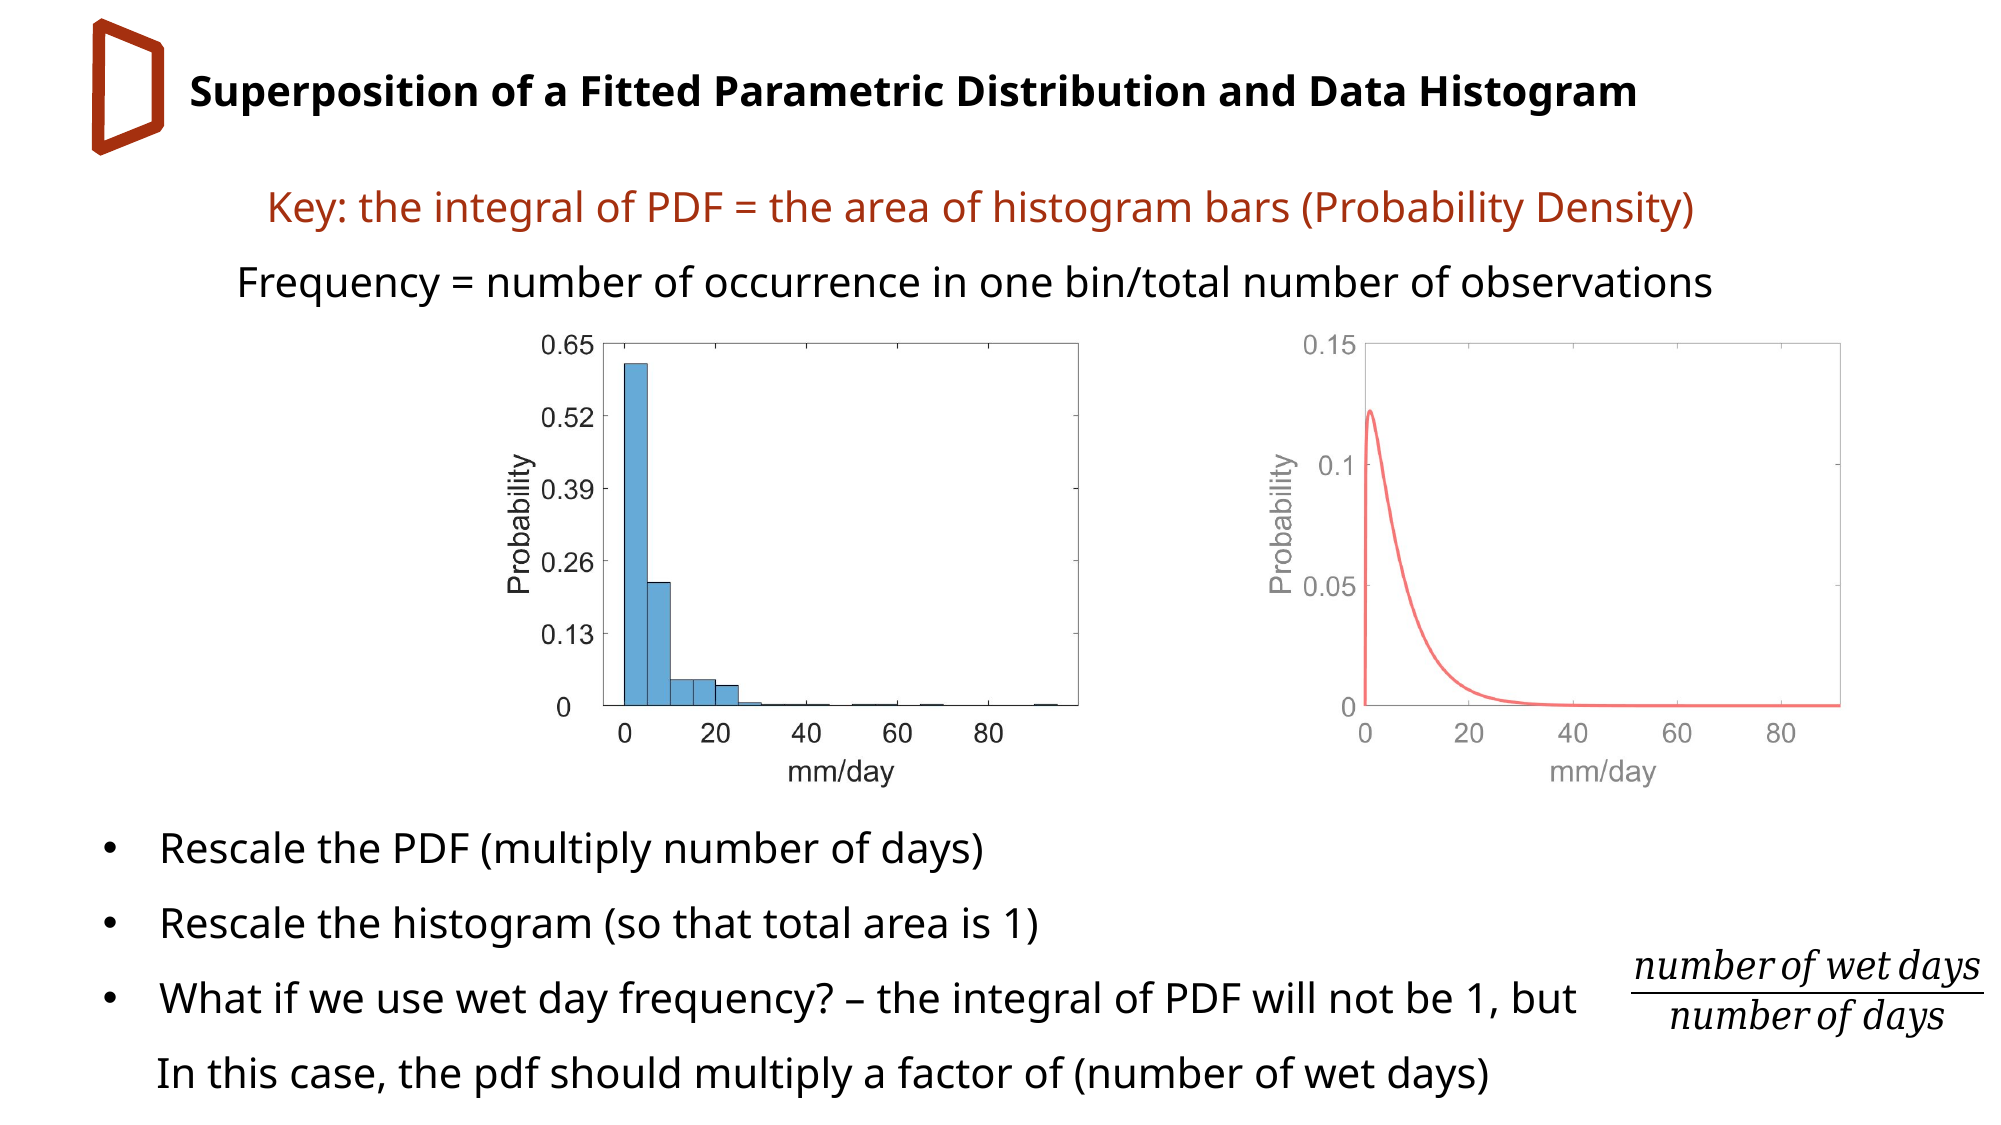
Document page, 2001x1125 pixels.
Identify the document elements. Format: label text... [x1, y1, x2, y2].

list Superposition of a Fitted Parametric Distribution and Data Histogram [174, 62, 1786, 148]
text_box Key: the integral of PDF = the area of histogram bars (Probability Density) Frequency = number of occurrence in one bin/total number of observations [68, 148, 1893, 314]
text_box Rescale the PDF (multiply number of days) Rescale the histogram (so that total area is 1) What if we use wet day frequency? – the integral of PDF will not be 1, but In this case, the pdf should multiply a factor of (number of wet days) [88, 789, 1912, 1105]
picture [498, 307, 1139, 788]
picture [1260, 307, 1901, 788]
